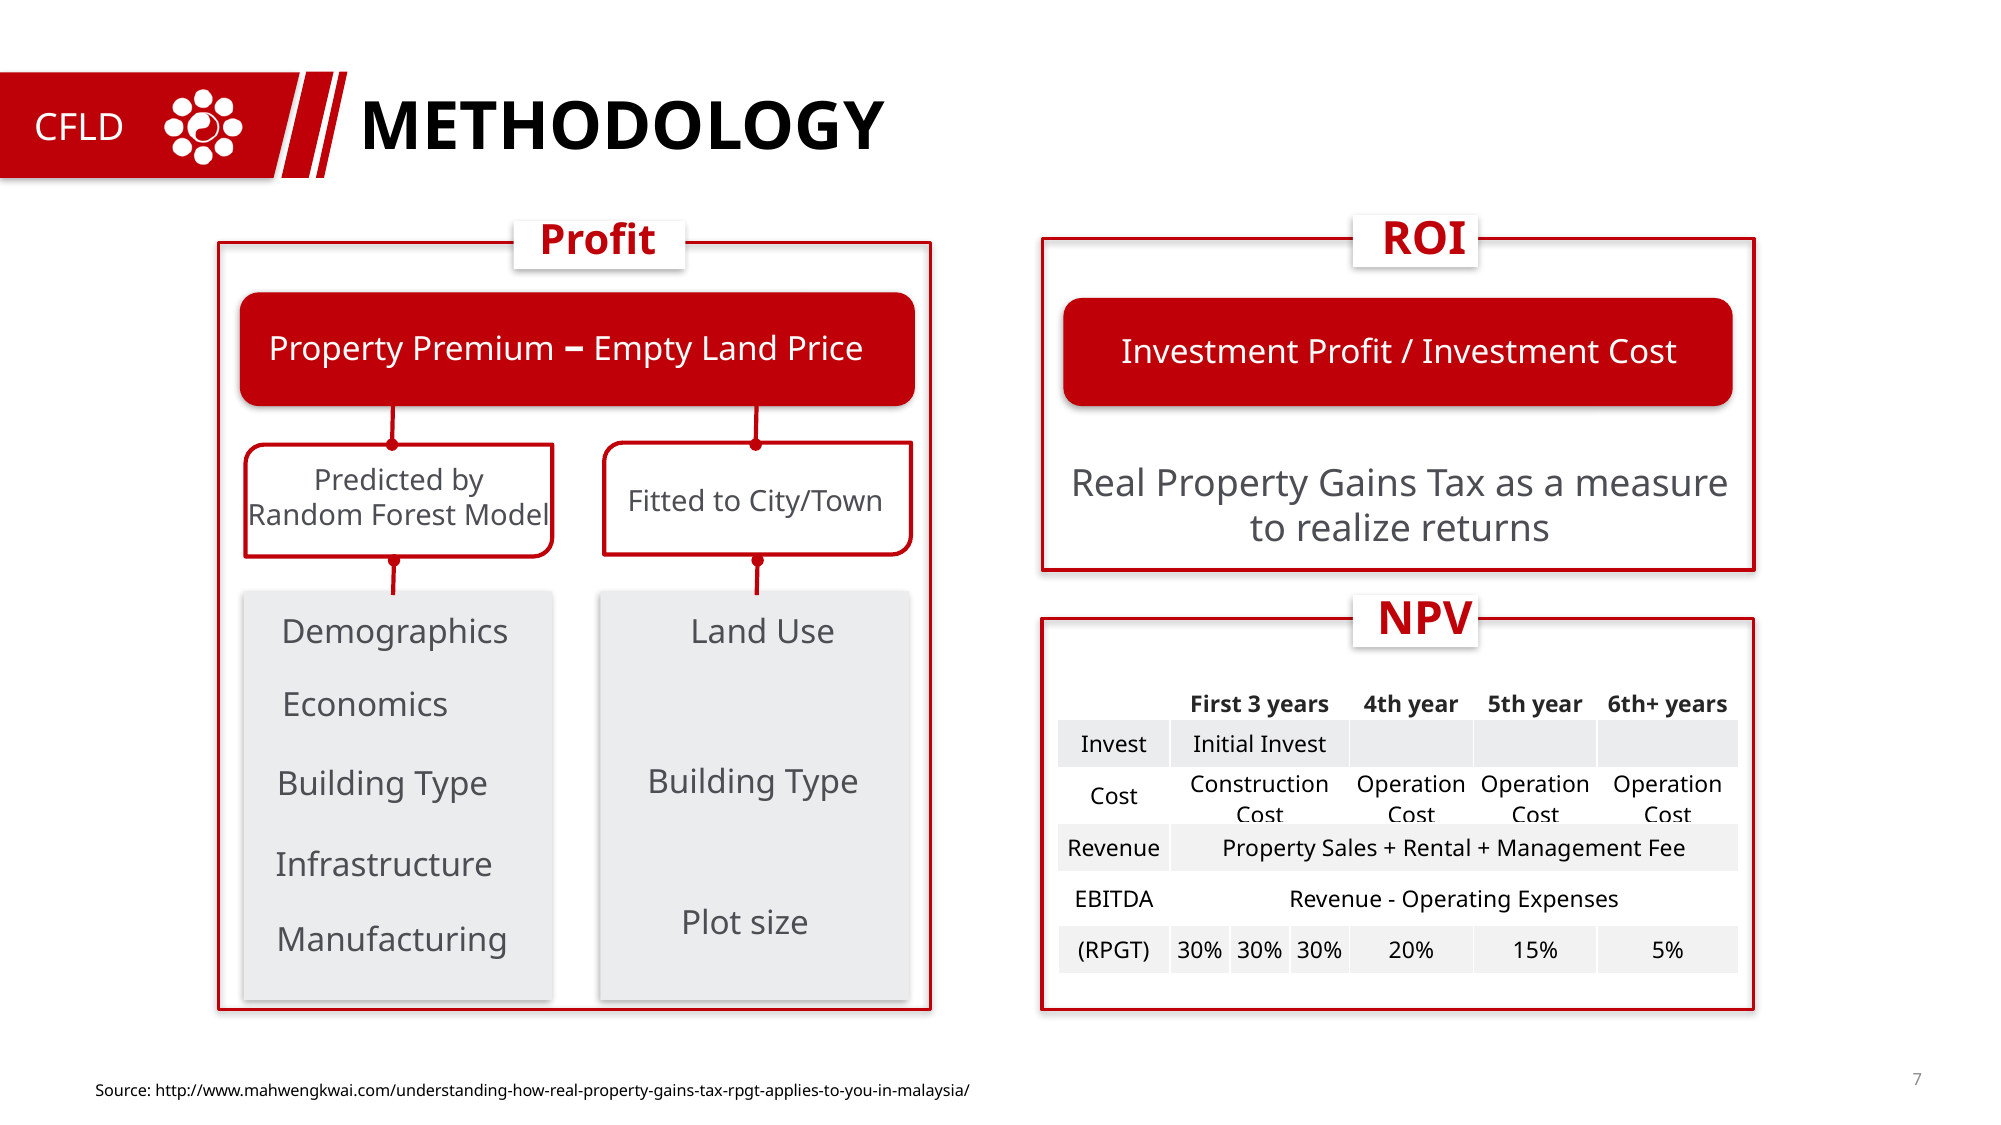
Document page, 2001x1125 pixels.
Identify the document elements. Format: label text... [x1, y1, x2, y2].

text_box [1063, 297, 1733, 407]
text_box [218, 205, 931, 1010]
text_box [1041, 581, 1755, 1011]
title methodology [359, 74, 2000, 171]
list Source: http://www.mahwengkwai.com/understanding-how-real-property-gains-tax-rpgt-applies-to-you-in-malaysia/ [95, 1079, 1426, 1109]
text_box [1041, 201, 1755, 571]
picture [147, 73, 257, 176]
